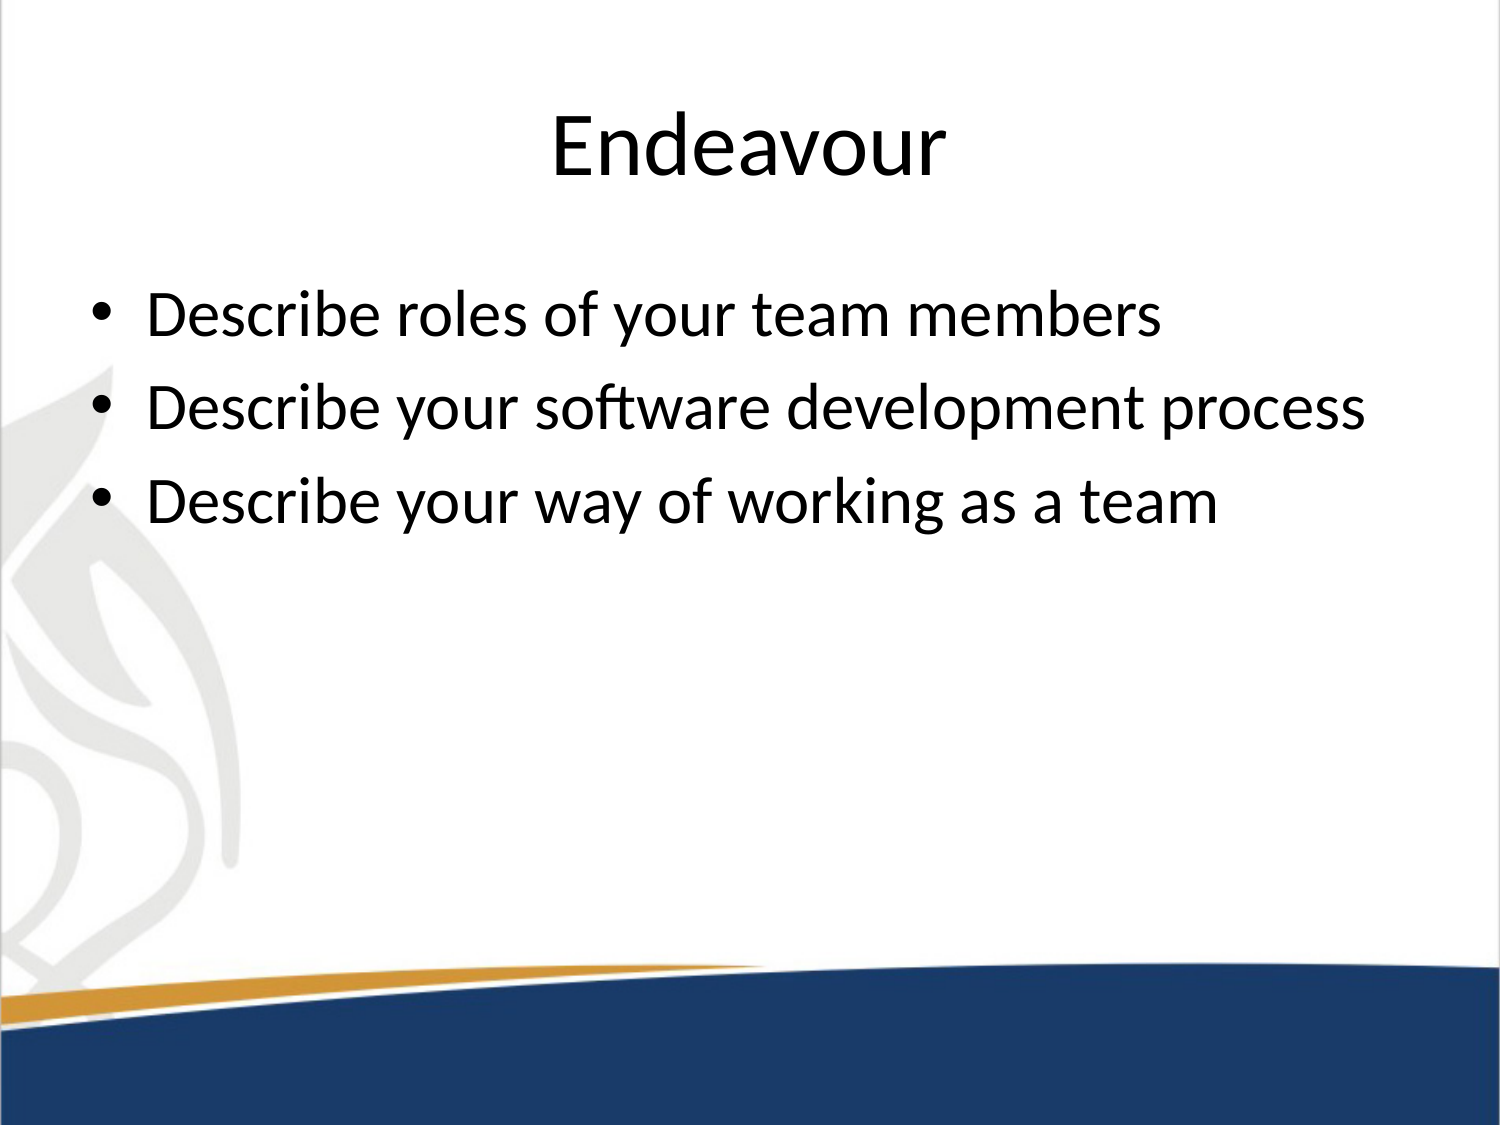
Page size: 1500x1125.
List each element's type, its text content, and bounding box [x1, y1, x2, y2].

list Describe roles of your team members Describe your software development process Describe your way of working as a team [75, 262, 1425, 1005]
picture [0, 0, 1500, 1125]
title Endeavour [75, 45, 1425, 233]
